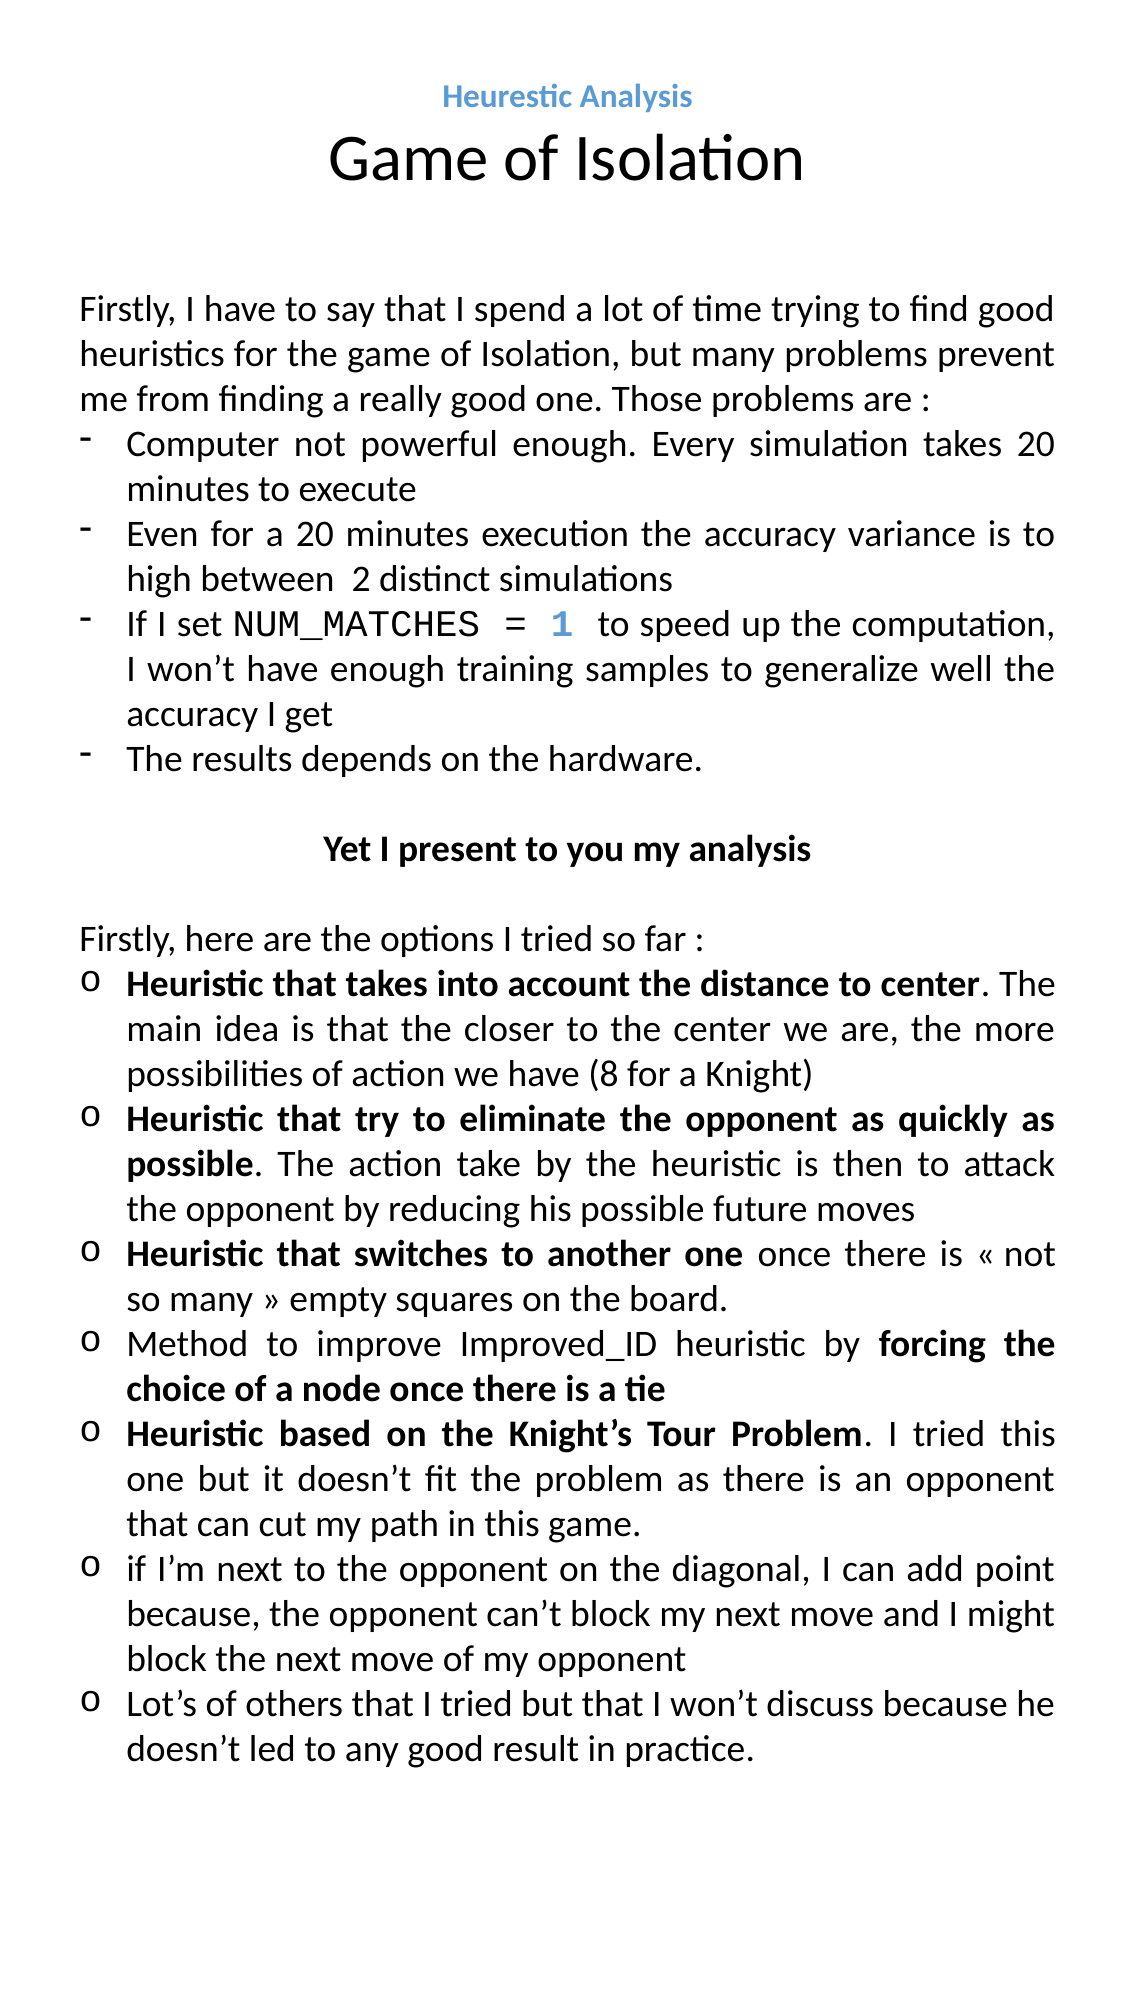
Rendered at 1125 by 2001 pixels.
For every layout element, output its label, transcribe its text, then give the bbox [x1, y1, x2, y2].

text_box Heurestic Analysis Game of Isolation [64, 66, 1071, 202]
text_box Firstly, I have to say that I spend a lot of time trying to find good heuristics for the game of Isolation, but many problems prevent me from finding a really good one. Those problems are : Computer not powerful enough. Every simulation takes 20 minutes to execute Even for a 20 minutes execution the accuracy variance is to high between 2 distinct simulations If I set NUM_MATCHES = 1 to speed up the computation, I won’t have enough training samples to generalize well the accuracy I get The results depends on the hardware. Yet I present to you my analysis Firstly, here are the options I tried so far : Heuristic that takes into account the distance to center. The main idea is that the closer to the center we are, the more possibilities of action we have (8 for a Knight) Heuristic that try to eliminate the opponent as quickly as possible. The action take by the heuristic is then to attack the opponent by reducing his possible future moves Heuristic that switches to another one once there is « not so many » empty squares on the board. Method to improve Improved_ID heuristic by forcing the choice of a node once there is a tie Heuristic based on the Knight’s Tour Problem. I tried this one but it doesn’t fit the problem as there is an opponent that can cut my path in this game. if I’m next to the opponent on the diagonal, I can add point because, the opponent can’t block my next move and I might block the next move of my opponent Lot’s of others that I tried but that I won’t discuss because he doesn’t led to any good result in practice. [64, 276, 1071, 1777]
